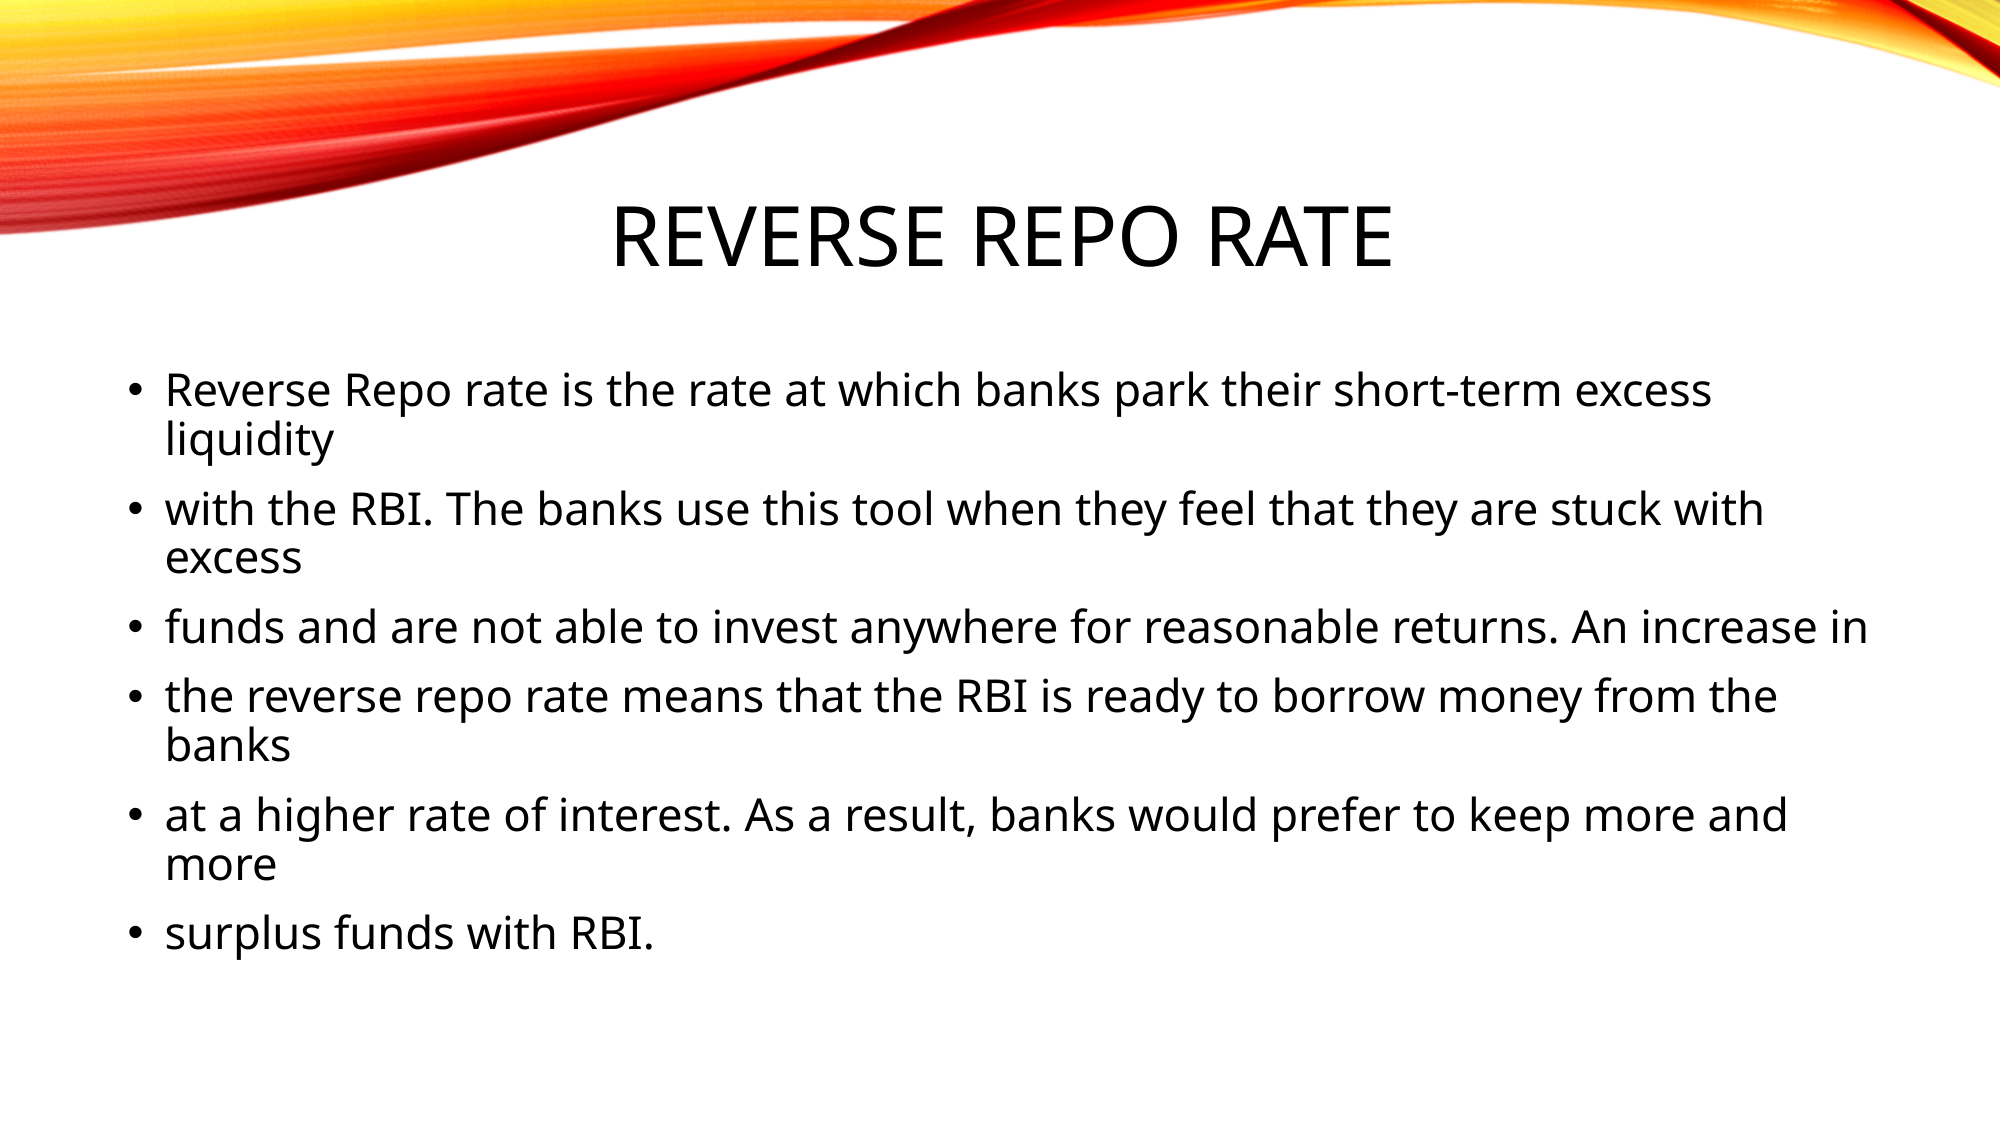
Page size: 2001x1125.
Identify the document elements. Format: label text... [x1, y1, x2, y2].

picture [0, 0, 2000, 237]
title reverse repo rate [589, 139, 1411, 340]
list Reverse Repo rate is the rate at which banks park their short-term excess liquidity with the RBI. The banks use this tool when they feel that they are stuck with excess funds and are not able to invest anywhere for reasonable returns. An increase in the reverse repo rate means that the RBI is ready to borrow money from the banks at a higher rate of interest. As a result, banks would prefer to keep more and more surplus funds with RBI. [112, 360, 1888, 1021]
